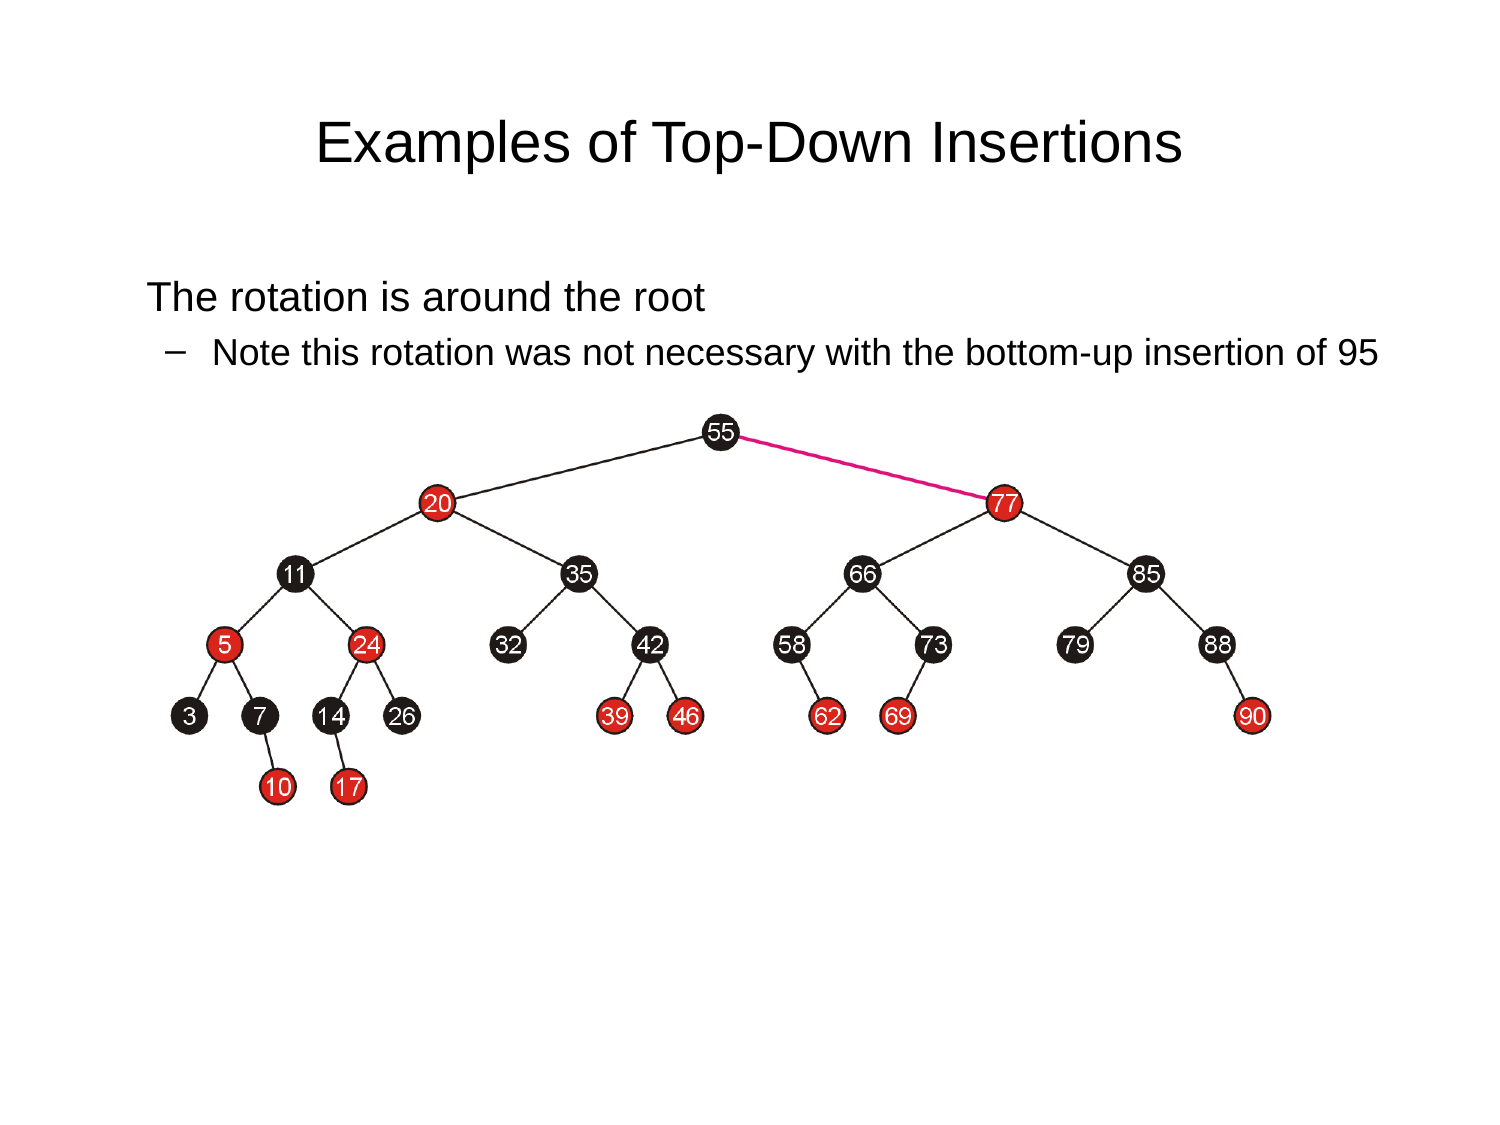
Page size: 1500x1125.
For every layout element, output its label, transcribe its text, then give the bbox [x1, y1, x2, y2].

title Examples of Top-Down Insertions [74, 44, 1426, 233]
list The rotation is around the root Note this rotation was not necessary with the bottom-up insertion of 95 [74, 262, 1426, 1006]
picture [165, 408, 1347, 881]
